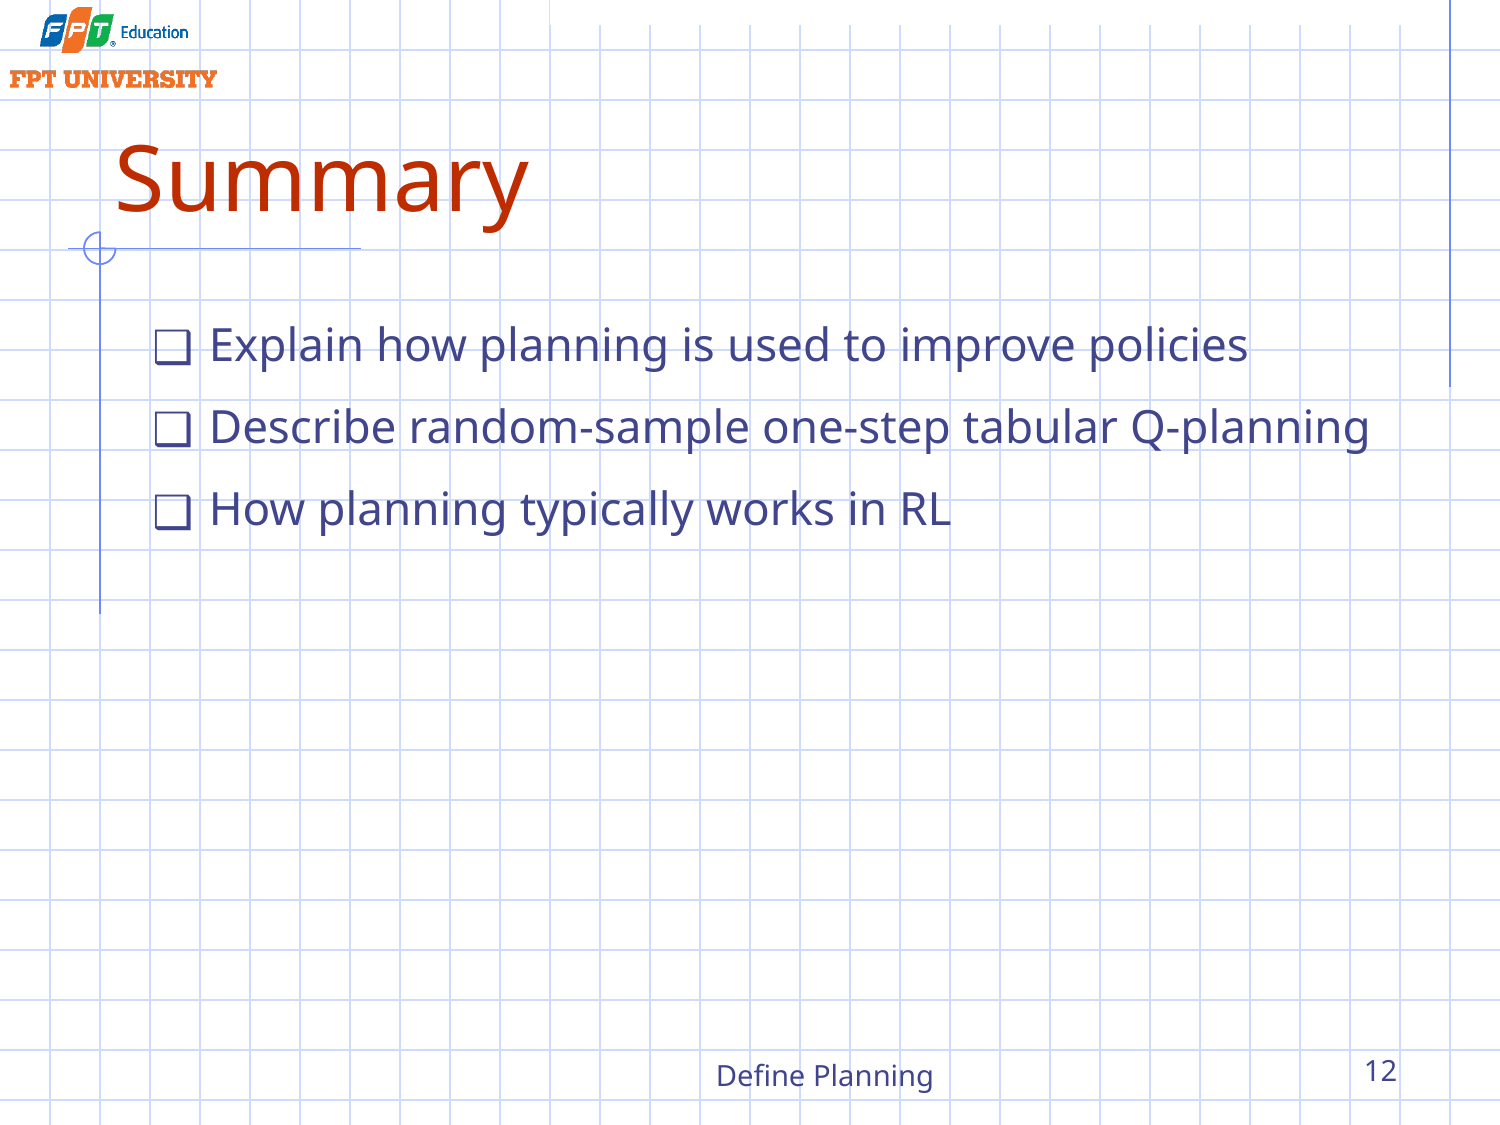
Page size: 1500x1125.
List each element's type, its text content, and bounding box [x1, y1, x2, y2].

picture [10, 6, 217, 88]
text_box Define Planning [587, 1024, 1063, 1100]
list Explain how planning is used to improve policies Describe random-sample one-step tabular Q-planning How planning typically works in RL [137, 280, 1400, 988]
text_box 12 [1099, 1024, 1413, 1100]
title Summary [99, 50, 1375, 238]
